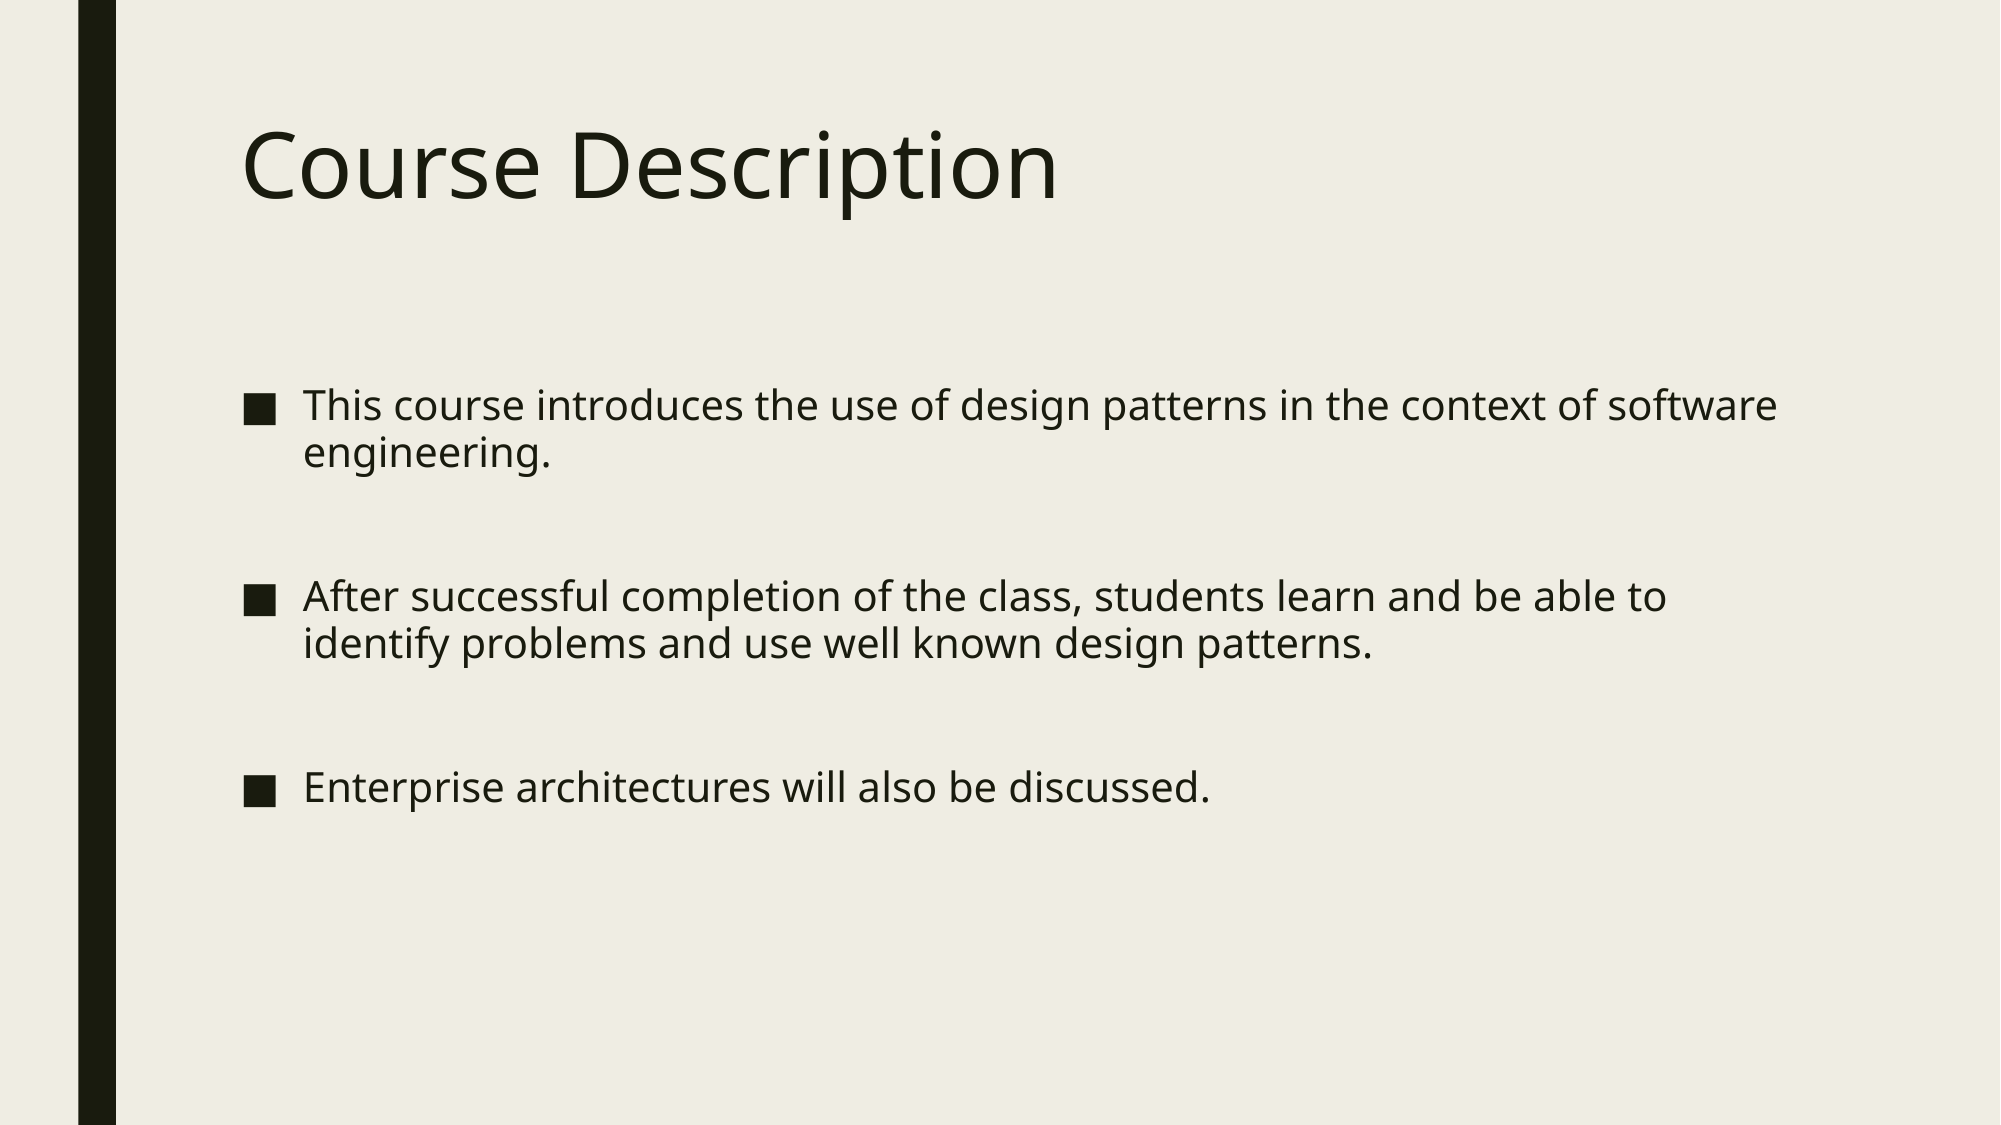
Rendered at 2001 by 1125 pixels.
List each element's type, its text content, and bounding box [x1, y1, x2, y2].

title Course Description [225, 112, 1800, 357]
list This course introduces the use of design patterns in the context of software engineering. After successful completion of the class, students learn and be able to identify problems and use well known design patterns. Enterprise architectures will also be discussed. [225, 375, 1800, 963]
